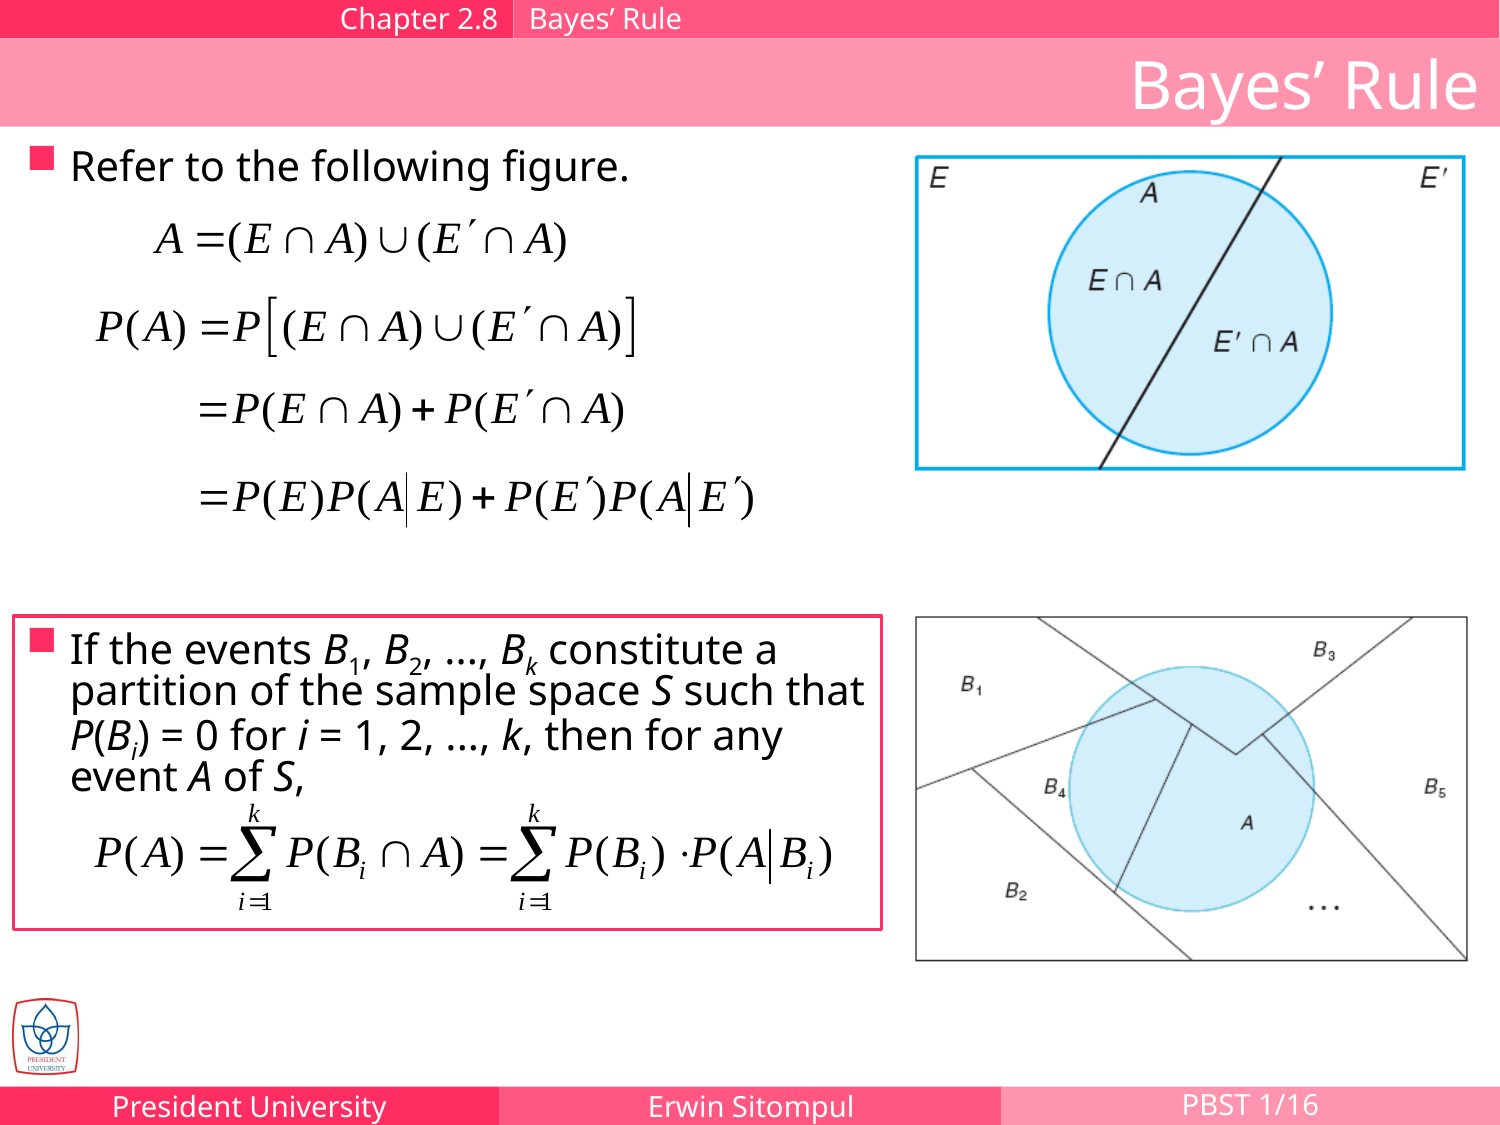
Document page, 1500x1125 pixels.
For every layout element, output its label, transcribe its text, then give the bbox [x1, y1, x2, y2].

text_box Bayes’ Rule [514, 2, 1500, 41]
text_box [86, 792, 841, 920]
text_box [188, 382, 634, 443]
picture [12, 998, 79, 1075]
text_box Chapter 2.8 [0, 2, 514, 41]
text_box [13, 616, 882, 930]
text_box Refer to the following figure. [11, 141, 1500, 198]
picture [910, 610, 1473, 968]
picture [910, 148, 1473, 477]
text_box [87, 292, 646, 368]
text_box Bayes’ Rule [0, 45, 1496, 120]
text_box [145, 212, 576, 273]
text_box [189, 462, 763, 538]
